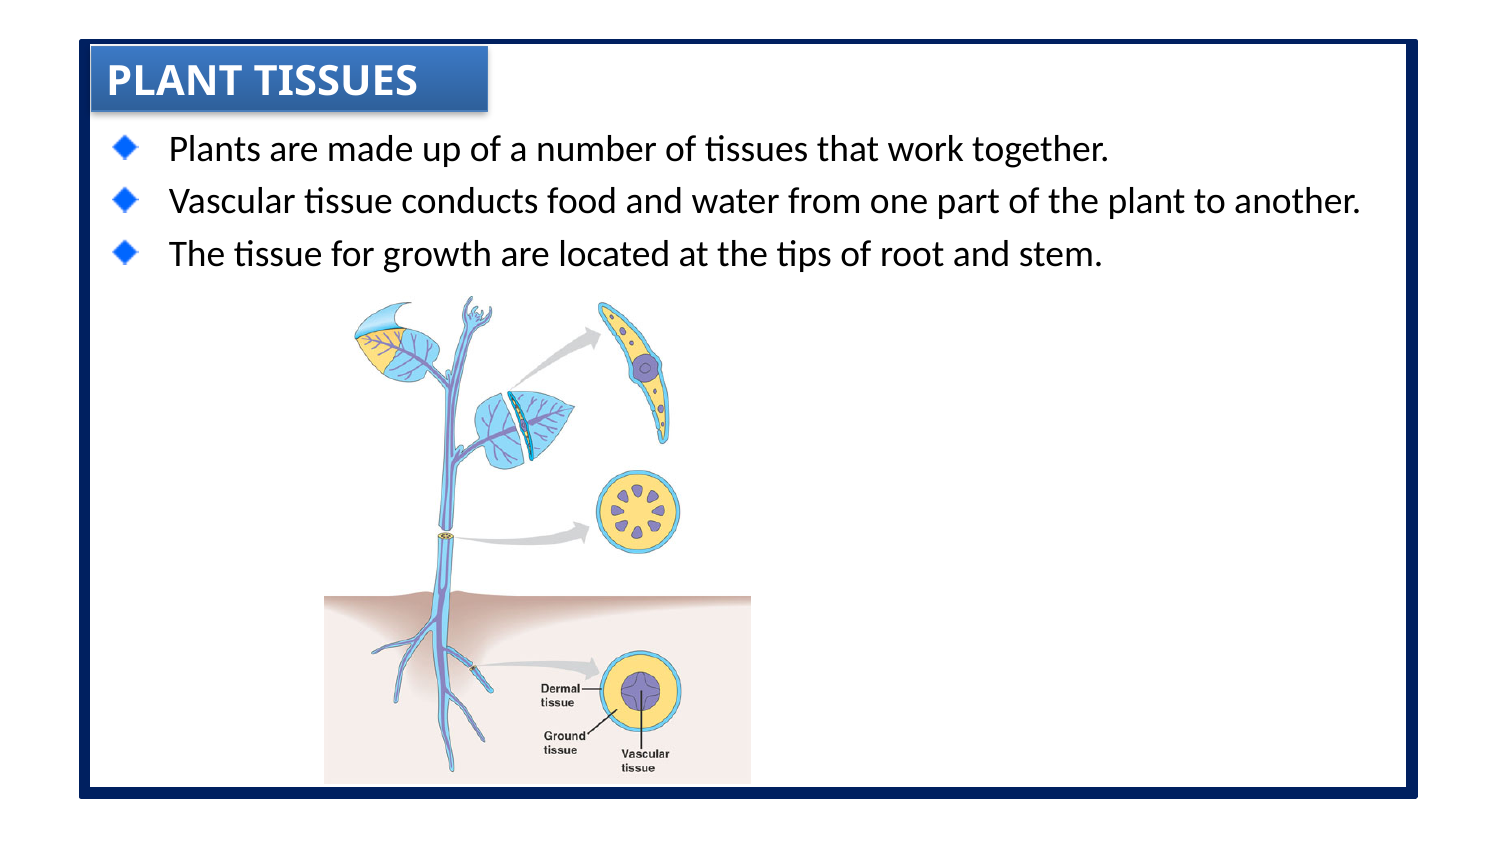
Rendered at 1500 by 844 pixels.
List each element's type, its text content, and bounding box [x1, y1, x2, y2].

picture [112, 133, 139, 160]
text_box PLANT TISSUES [91, 46, 488, 112]
picture [112, 238, 139, 265]
picture [112, 185, 139, 213]
text_box Plants are made up of a number of tissues that work together. Vascular tissue conducts food and water from one part of the plant to another. The tissue for growth are located at the tips of root and stem. [84, 116, 1413, 282]
picture [324, 296, 751, 784]
